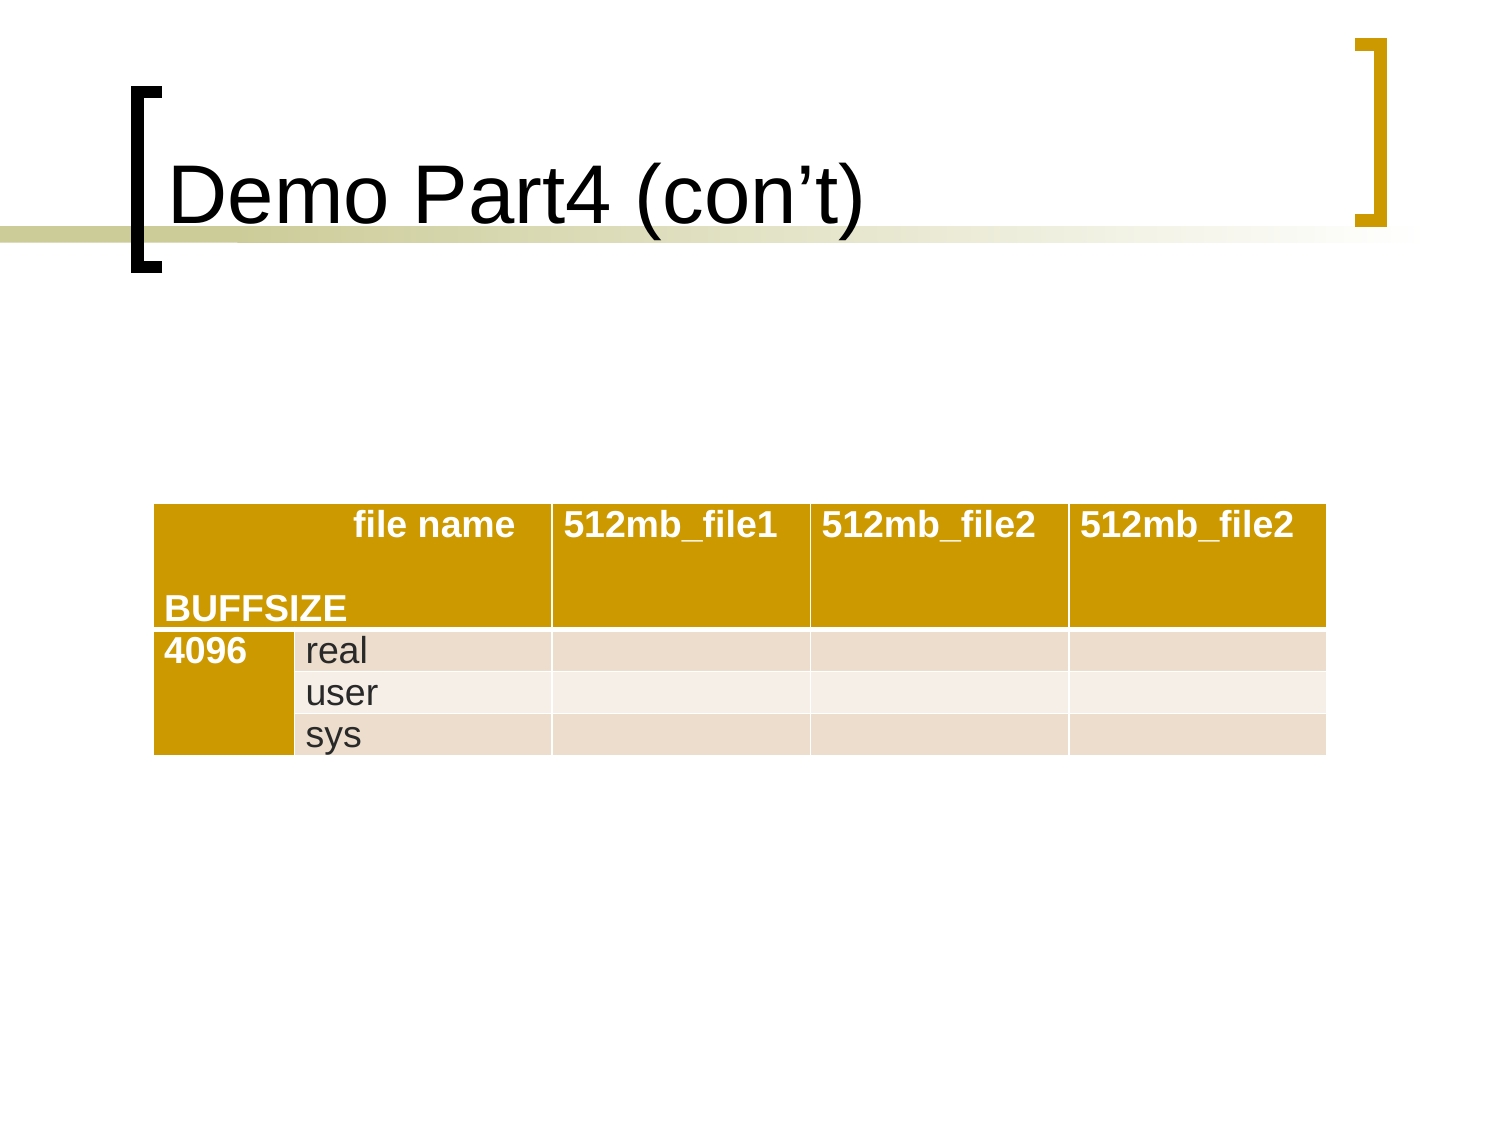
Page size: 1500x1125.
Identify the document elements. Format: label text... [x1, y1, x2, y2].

table_header file name BUFFSIZE [154, 504, 551, 627]
table_cell [811, 672, 1068, 713]
table_cell [553, 714, 810, 755]
table_header 512mb_file2 [1070, 504, 1326, 627]
table_cell [1070, 672, 1326, 713]
table_cell user [295, 672, 551, 713]
table_header 512mb_file2 [811, 504, 1068, 627]
table_cell sys [295, 714, 551, 755]
table_cell real [295, 632, 551, 671]
table_cell [553, 672, 810, 713]
table_cell [1070, 714, 1326, 755]
table_cell 4096 [154, 632, 294, 755]
table_cell [811, 714, 1068, 755]
table_cell [1070, 632, 1326, 671]
table_cell [811, 632, 1068, 671]
title Demo Part4 (con’t) [152, 15, 1328, 248]
table_cell [553, 632, 810, 671]
table_header 512mb_file1 [553, 504, 810, 627]
